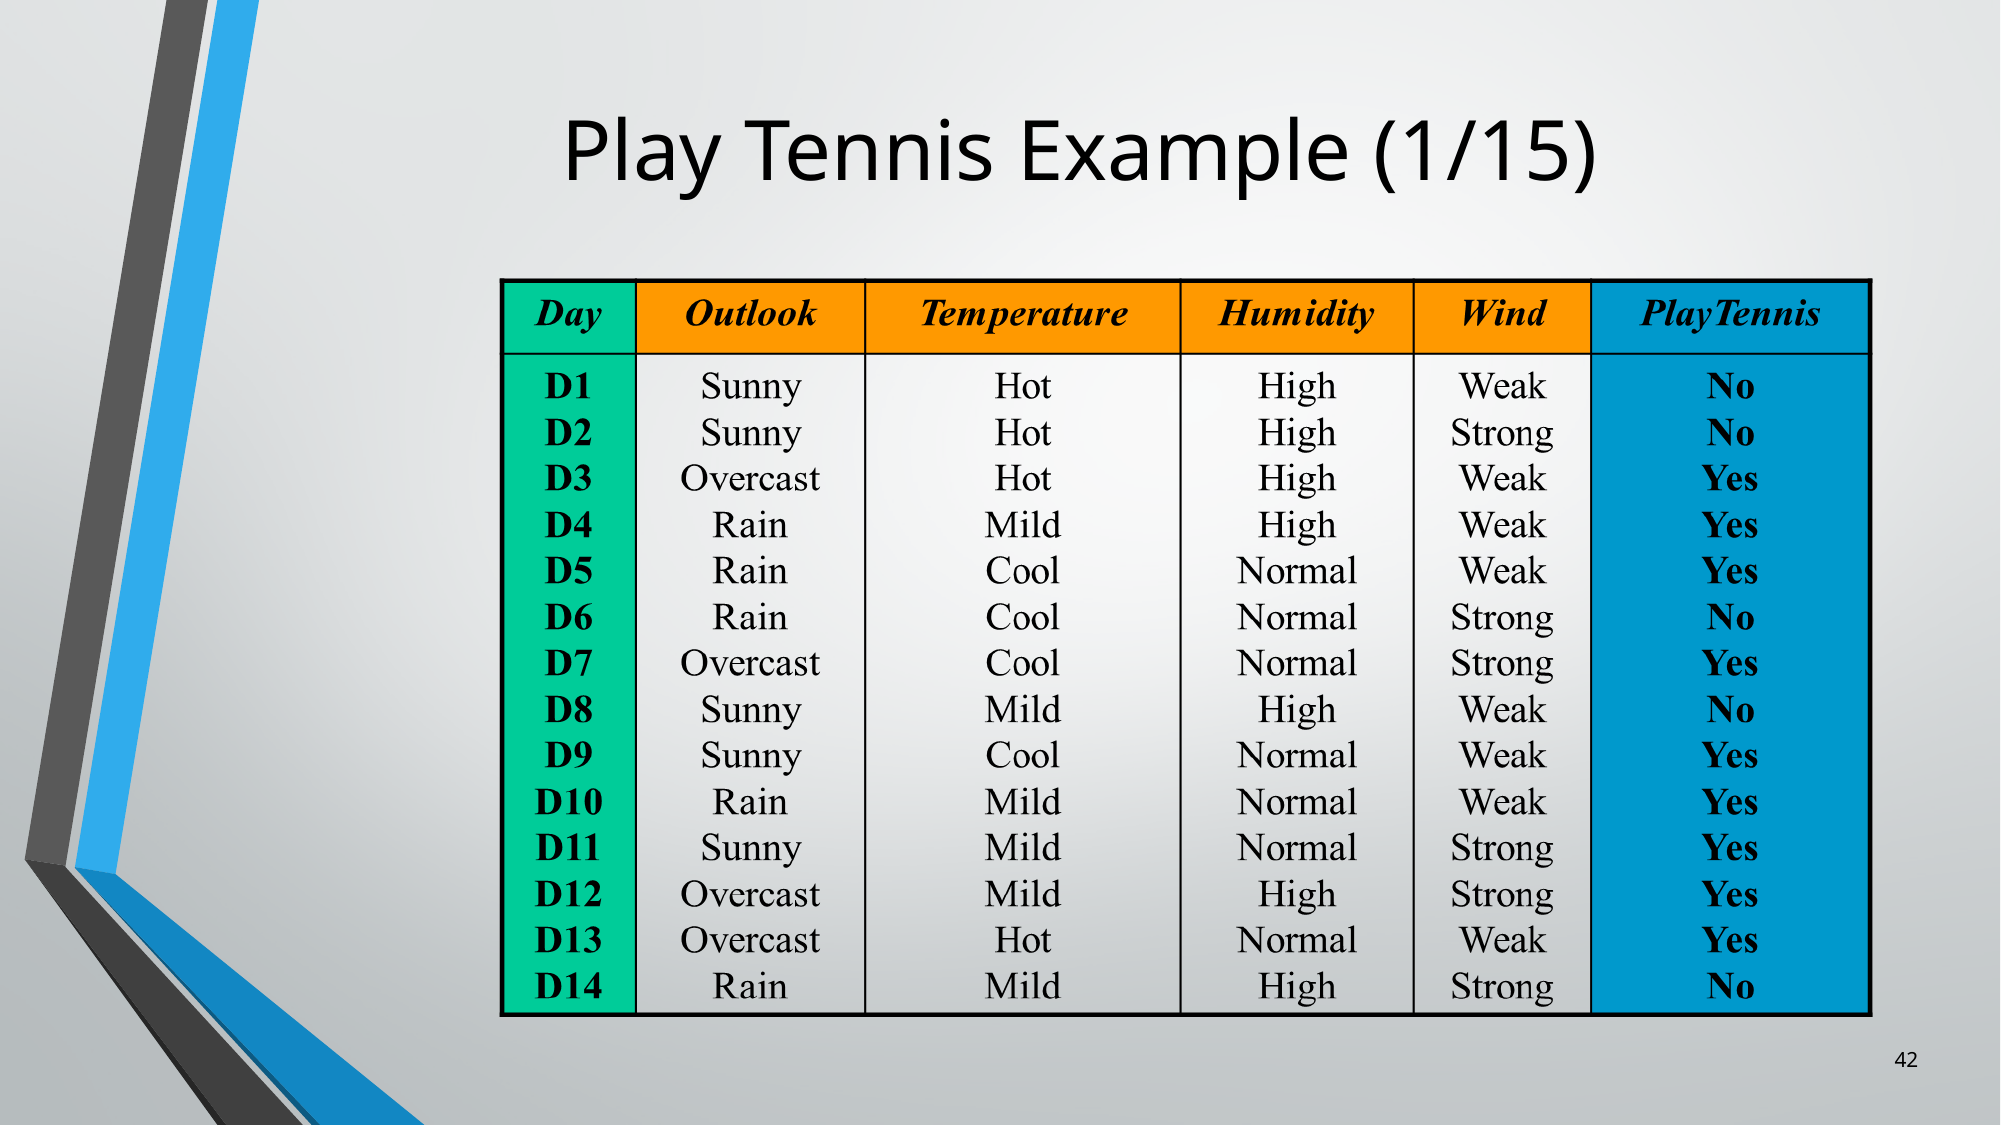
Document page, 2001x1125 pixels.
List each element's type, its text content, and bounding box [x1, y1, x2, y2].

slide_number 42 [1842, 1031, 1933, 1091]
title Play Tennis Example (1/15) [258, 3, 1902, 291]
picture [498, 275, 1875, 1032]
